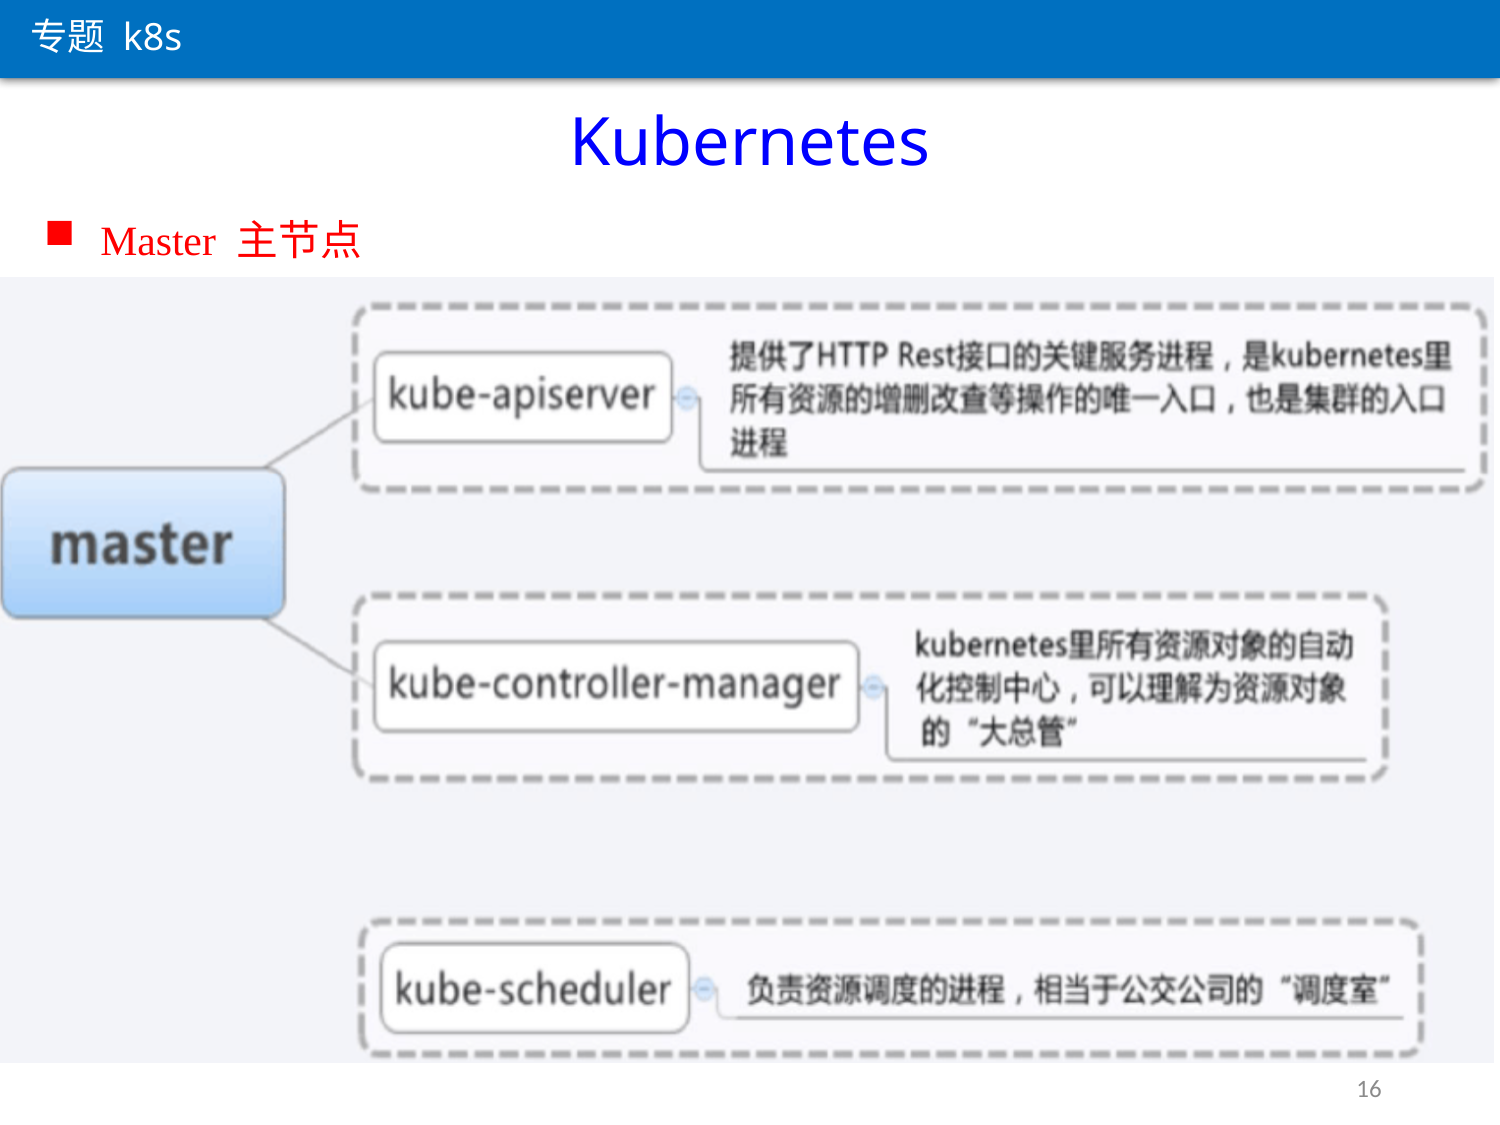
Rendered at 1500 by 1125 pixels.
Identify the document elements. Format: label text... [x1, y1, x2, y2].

text_box Master 主节点 APIServer：提供了资源的增、删、改、查等操作的唯一入口，并提供认证、授权、访问控制、API注册和发现等机制 Scheduler：负责资源的调度策略（Pod调度），能够按照预设的策略把pod调度到相应的节点上 Controller：负责维护集群的状态，检查pod的健康状态，比如程序部署安排，故障检测，自动扩展 Etcd：保存了整个集群的状态 [29, 196, 1459, 277]
text_box [0, 0, 1500, 79]
text_box Kubernetes [0, 91, 1500, 187]
text_box 专题 k8s [15, 5, 198, 66]
picture [0, 277, 1494, 1063]
slide_number 16 [1059, 1063, 1397, 1118]
